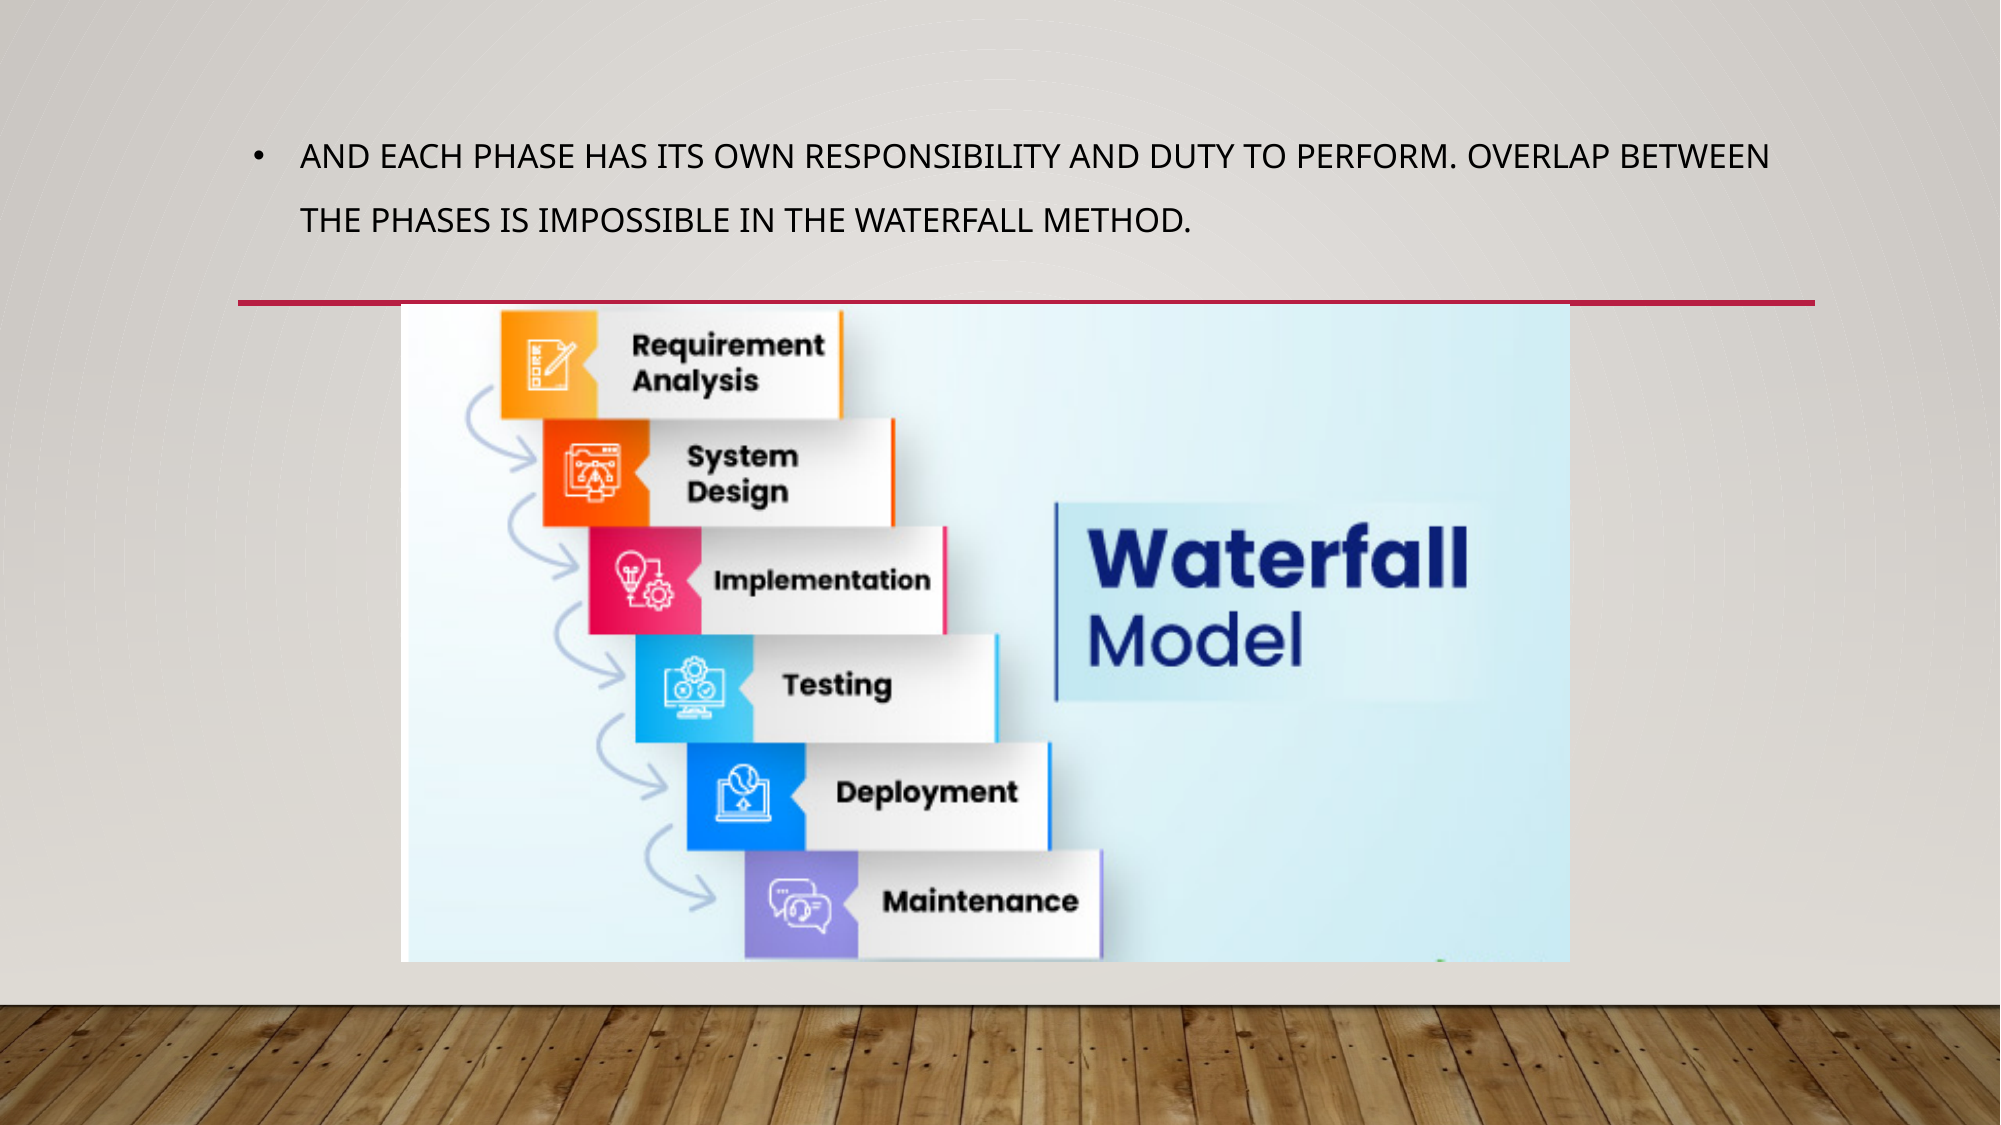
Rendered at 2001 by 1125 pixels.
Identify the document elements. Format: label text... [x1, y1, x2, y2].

picture [0, 1005, 2000, 1125]
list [401, 303, 1570, 962]
title And each phase has its own responsibility and duty to perform. overlap between the phases is impossible in the waterfall Method. [238, 131, 1814, 305]
